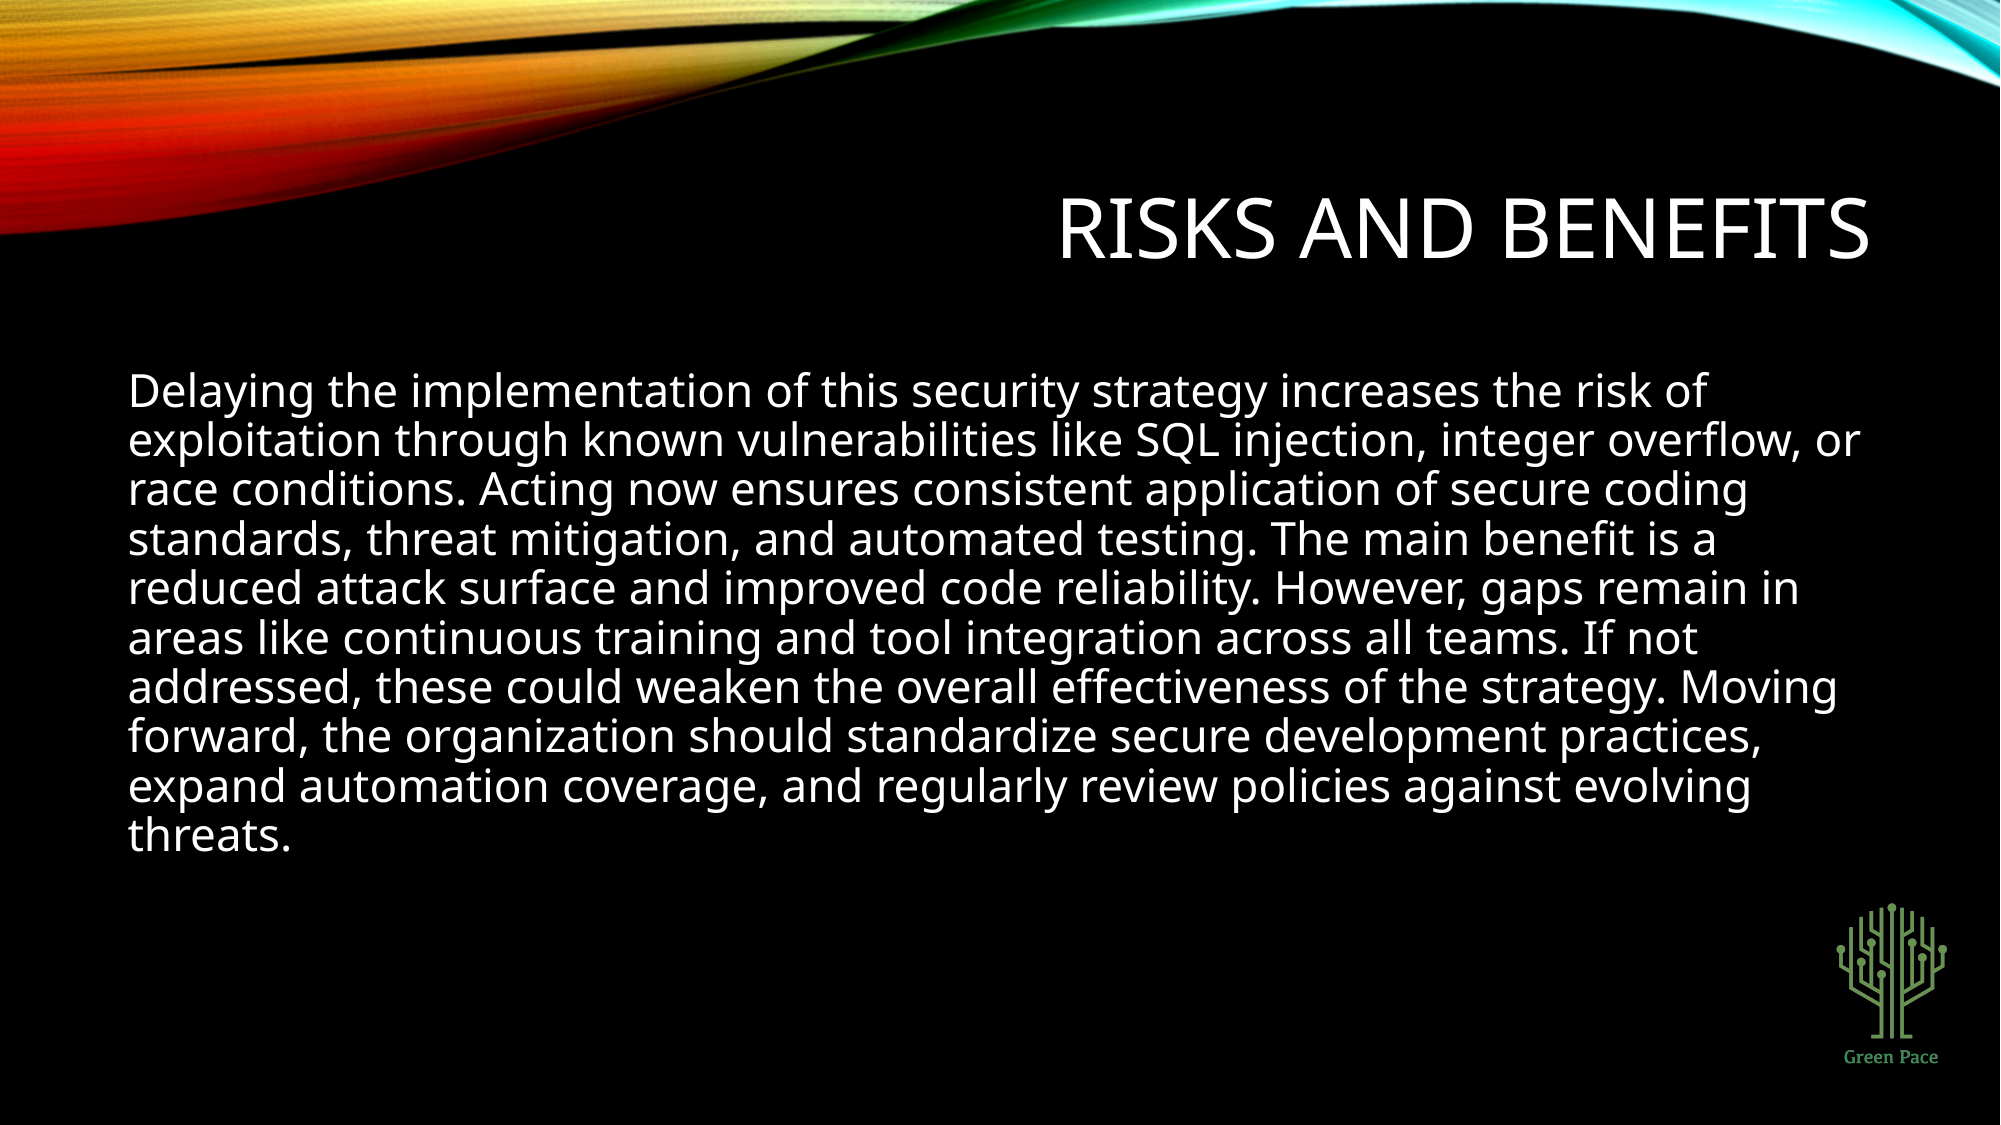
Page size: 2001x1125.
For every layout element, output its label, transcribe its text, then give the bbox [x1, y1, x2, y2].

picture [1817, 892, 1964, 1082]
title RISKS AND BENEFITS [474, 125, 1888, 338]
list Delaying the implementation of this security strategy increases the risk of exploitation through known vulnerabilities like SQL injection, integer overflow, or race conditions. Acting now ensures consistent application of secure coding standards, threat mitigation, and automated testing. The main benefit is a reduced attack surface and improved code reliability. However, gaps remain in areas like continuous training and tool integration across all teams. If not addressed, these could weaken the overall effectiveness of the strategy. Moving forward, the organization should standardize secure development practices, expand automation coverage, and regularly review policies against evolving threats. [112, 360, 1888, 1021]
picture [0, 0, 2000, 237]
